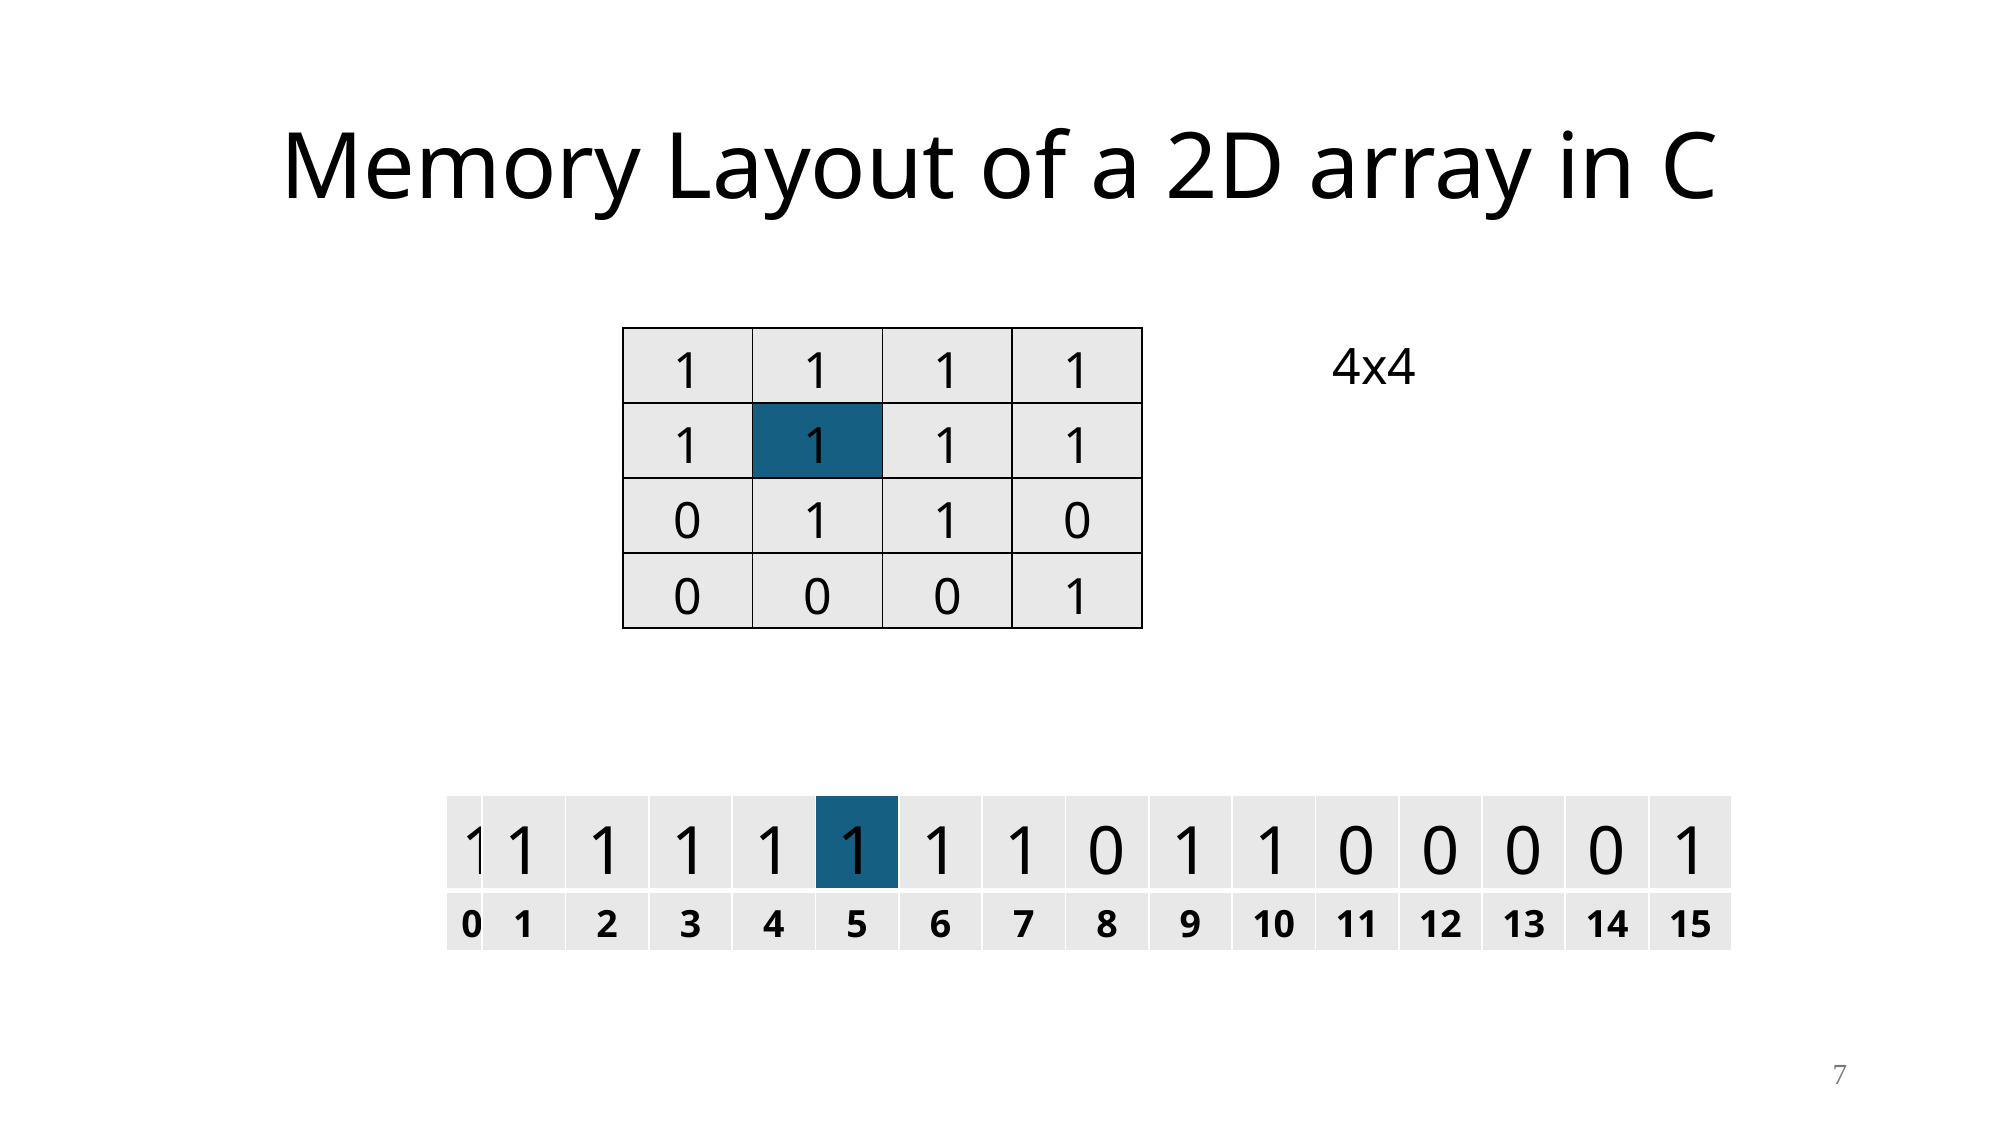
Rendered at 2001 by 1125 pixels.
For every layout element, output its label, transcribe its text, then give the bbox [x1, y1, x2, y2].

table_cell 1 [753, 479, 882, 552]
table_header 1 [1013, 329, 1141, 402]
table_cell 0 [624, 554, 752, 627]
table_header 1 [650, 796, 731, 888]
table_cell 6 [900, 893, 981, 950]
table_header 0 [1566, 796, 1648, 888]
table_cell 15 [1650, 893, 1731, 950]
table_cell 5 [816, 893, 898, 950]
table_cell 0 [447, 893, 481, 950]
title Memory Layout of a 2D array in C [137, 59, 1863, 278]
text_box 4x4 [1318, 327, 1432, 402]
table_header 1 [983, 796, 1065, 888]
table_cell 0 [883, 554, 1011, 627]
table_cell 1 [753, 404, 882, 477]
table_cell 4 [733, 893, 815, 950]
table_cell 2 [566, 893, 648, 950]
table_cell 11 [1316, 893, 1398, 950]
table_cell 1 [1013, 404, 1141, 477]
table_cell 8 [1066, 893, 1148, 950]
table_cell 3 [650, 893, 731, 950]
table_cell 1 [1013, 554, 1141, 627]
table_header 1 [753, 329, 882, 402]
table_cell 1 [883, 404, 1011, 477]
table_header 1 [883, 329, 1011, 402]
table_cell 0 [624, 479, 752, 552]
table_header 1 [900, 796, 981, 888]
table_header 0 [1316, 796, 1398, 888]
table_cell 1 [624, 404, 752, 477]
table_header 1 [483, 796, 565, 888]
table_header 1 [1150, 796, 1231, 888]
table_header 0 [1483, 796, 1564, 888]
table_header 0 [1400, 796, 1481, 888]
slide_number 7 [1412, 1042, 1863, 1103]
table_header 0 [1066, 796, 1148, 888]
table_cell 7 [983, 893, 1065, 950]
table_cell 10 [1233, 893, 1315, 950]
table_header 1 [566, 796, 648, 888]
table_header 1 [447, 796, 481, 888]
table_cell 0 [1013, 479, 1141, 552]
table_cell 14 [1566, 893, 1648, 950]
table_cell 13 [1483, 893, 1564, 950]
table_header 1 [1650, 796, 1731, 888]
table_header 1 [816, 796, 898, 888]
table_header 1 [733, 796, 815, 888]
table_header 1 [624, 329, 752, 402]
table_cell 1 [483, 893, 565, 950]
table_cell 9 [1150, 893, 1231, 950]
table_header 1 [1233, 796, 1315, 888]
table_cell 0 [753, 554, 882, 627]
table_cell 1 [883, 479, 1011, 552]
table_cell 12 [1400, 893, 1481, 950]
